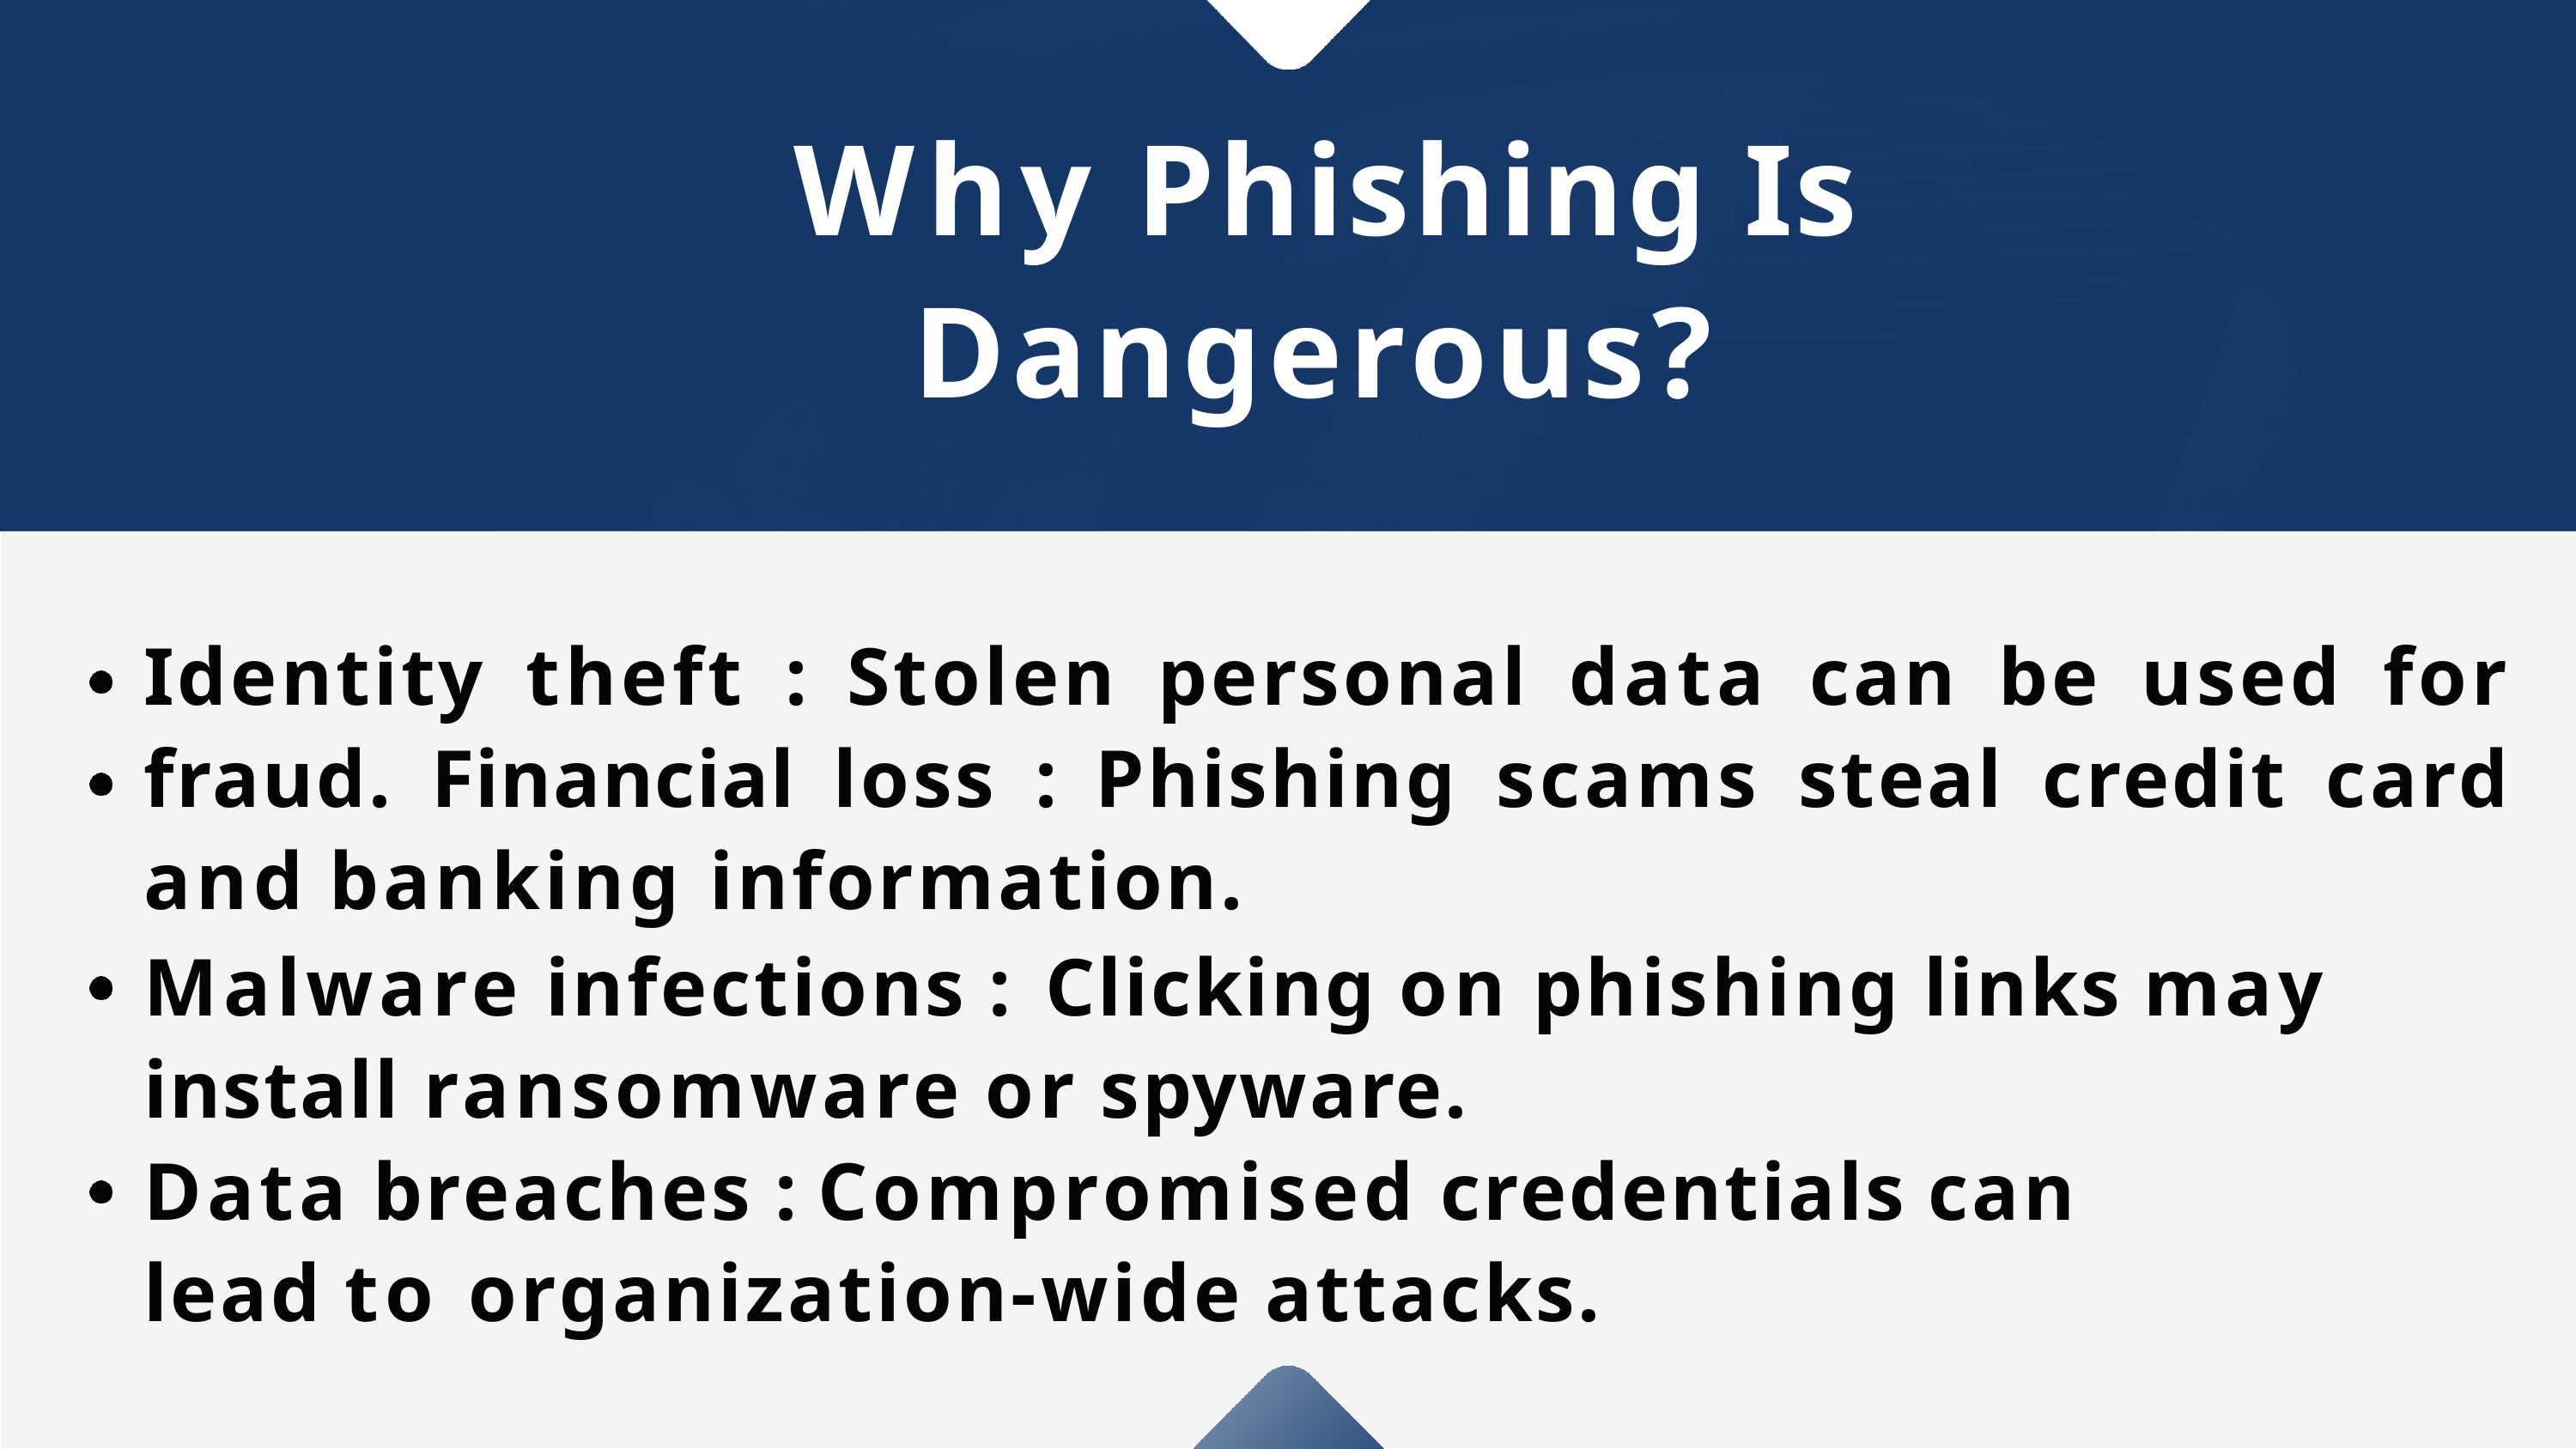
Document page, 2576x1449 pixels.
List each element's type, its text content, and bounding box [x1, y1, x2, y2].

title Why Phishing Is Dangerous? [409, 81, 2167, 423]
picture [1192, 1366, 1384, 1449]
text_box Identity theft : Stolen personal data can be used for fraud. Financial loss : Phishing scams steal credit card and banking information. Malware infections : Clicking on phishing links may install ransomware or spyware. Data breaches : Compromised credentials can lead to organization-wide attacks. [142, 617, 2513, 1337]
picture [88, 772, 112, 796]
picture [0, 0, 2576, 531]
picture [88, 1179, 112, 1203]
picture [88, 670, 112, 694]
picture [88, 976, 112, 1000]
